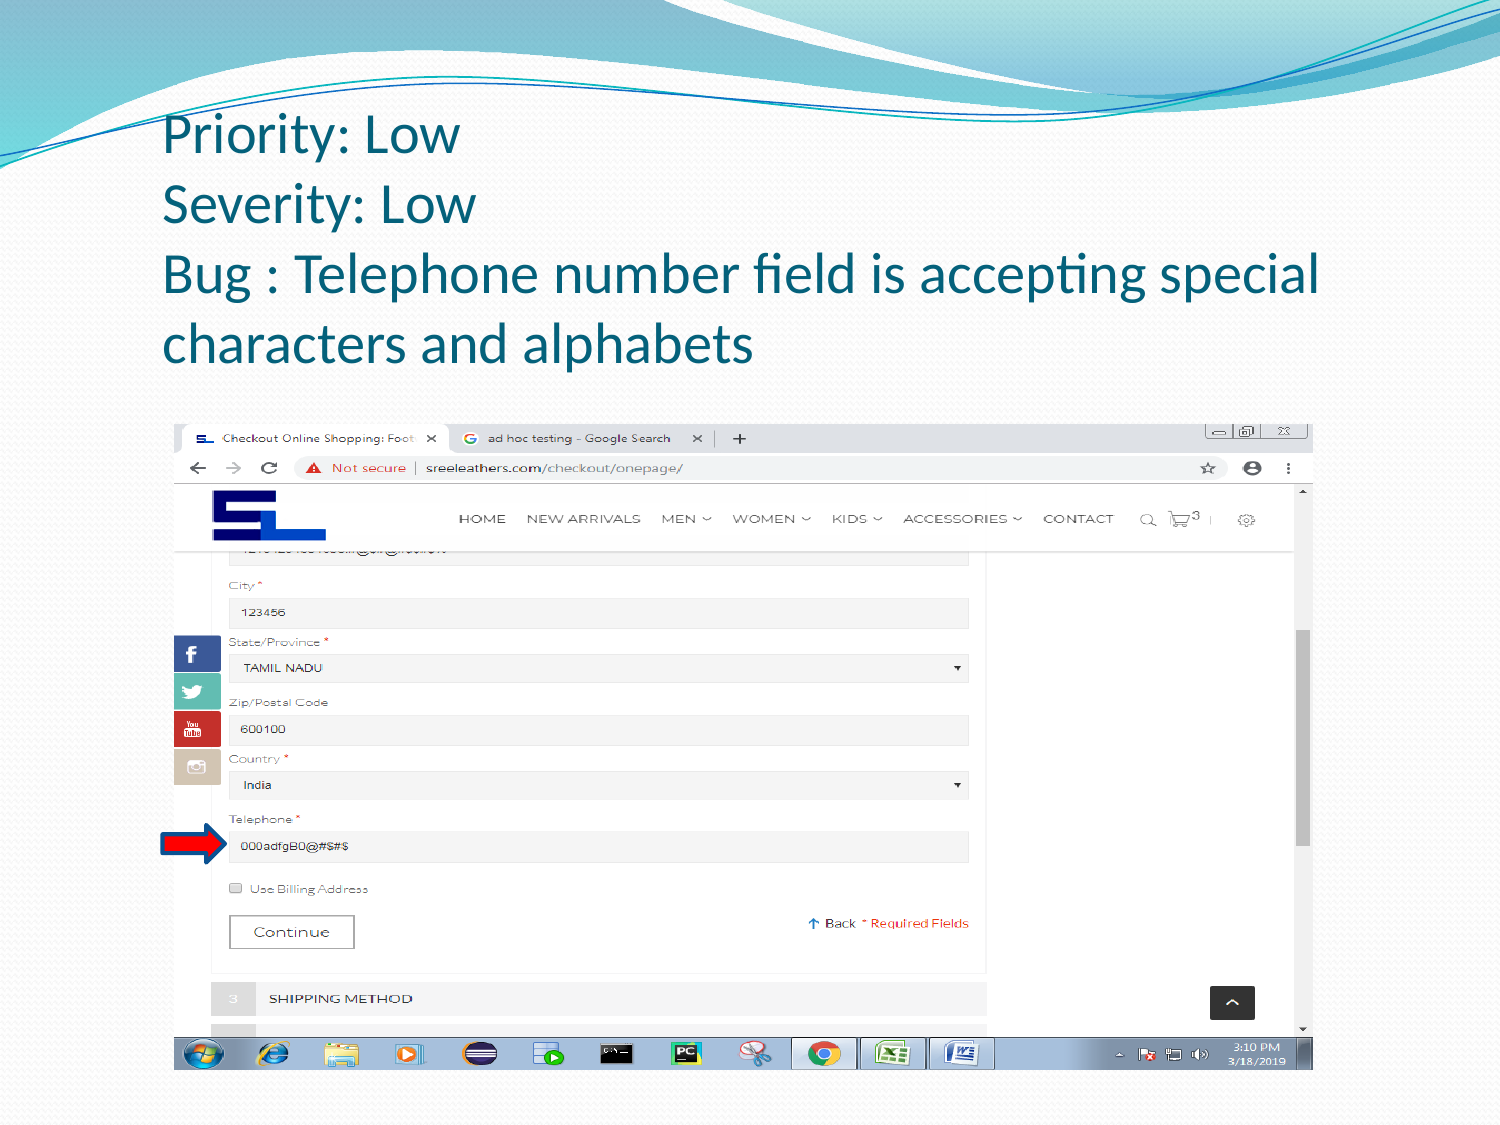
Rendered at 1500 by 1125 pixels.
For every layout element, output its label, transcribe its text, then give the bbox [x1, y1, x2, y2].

title Priority: Low Severity: Low Bug : Telephone number field is accepting special characters and alphabets [162, 99, 1325, 375]
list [174, 424, 1313, 1071]
text_box [160, 832, 167, 856]
